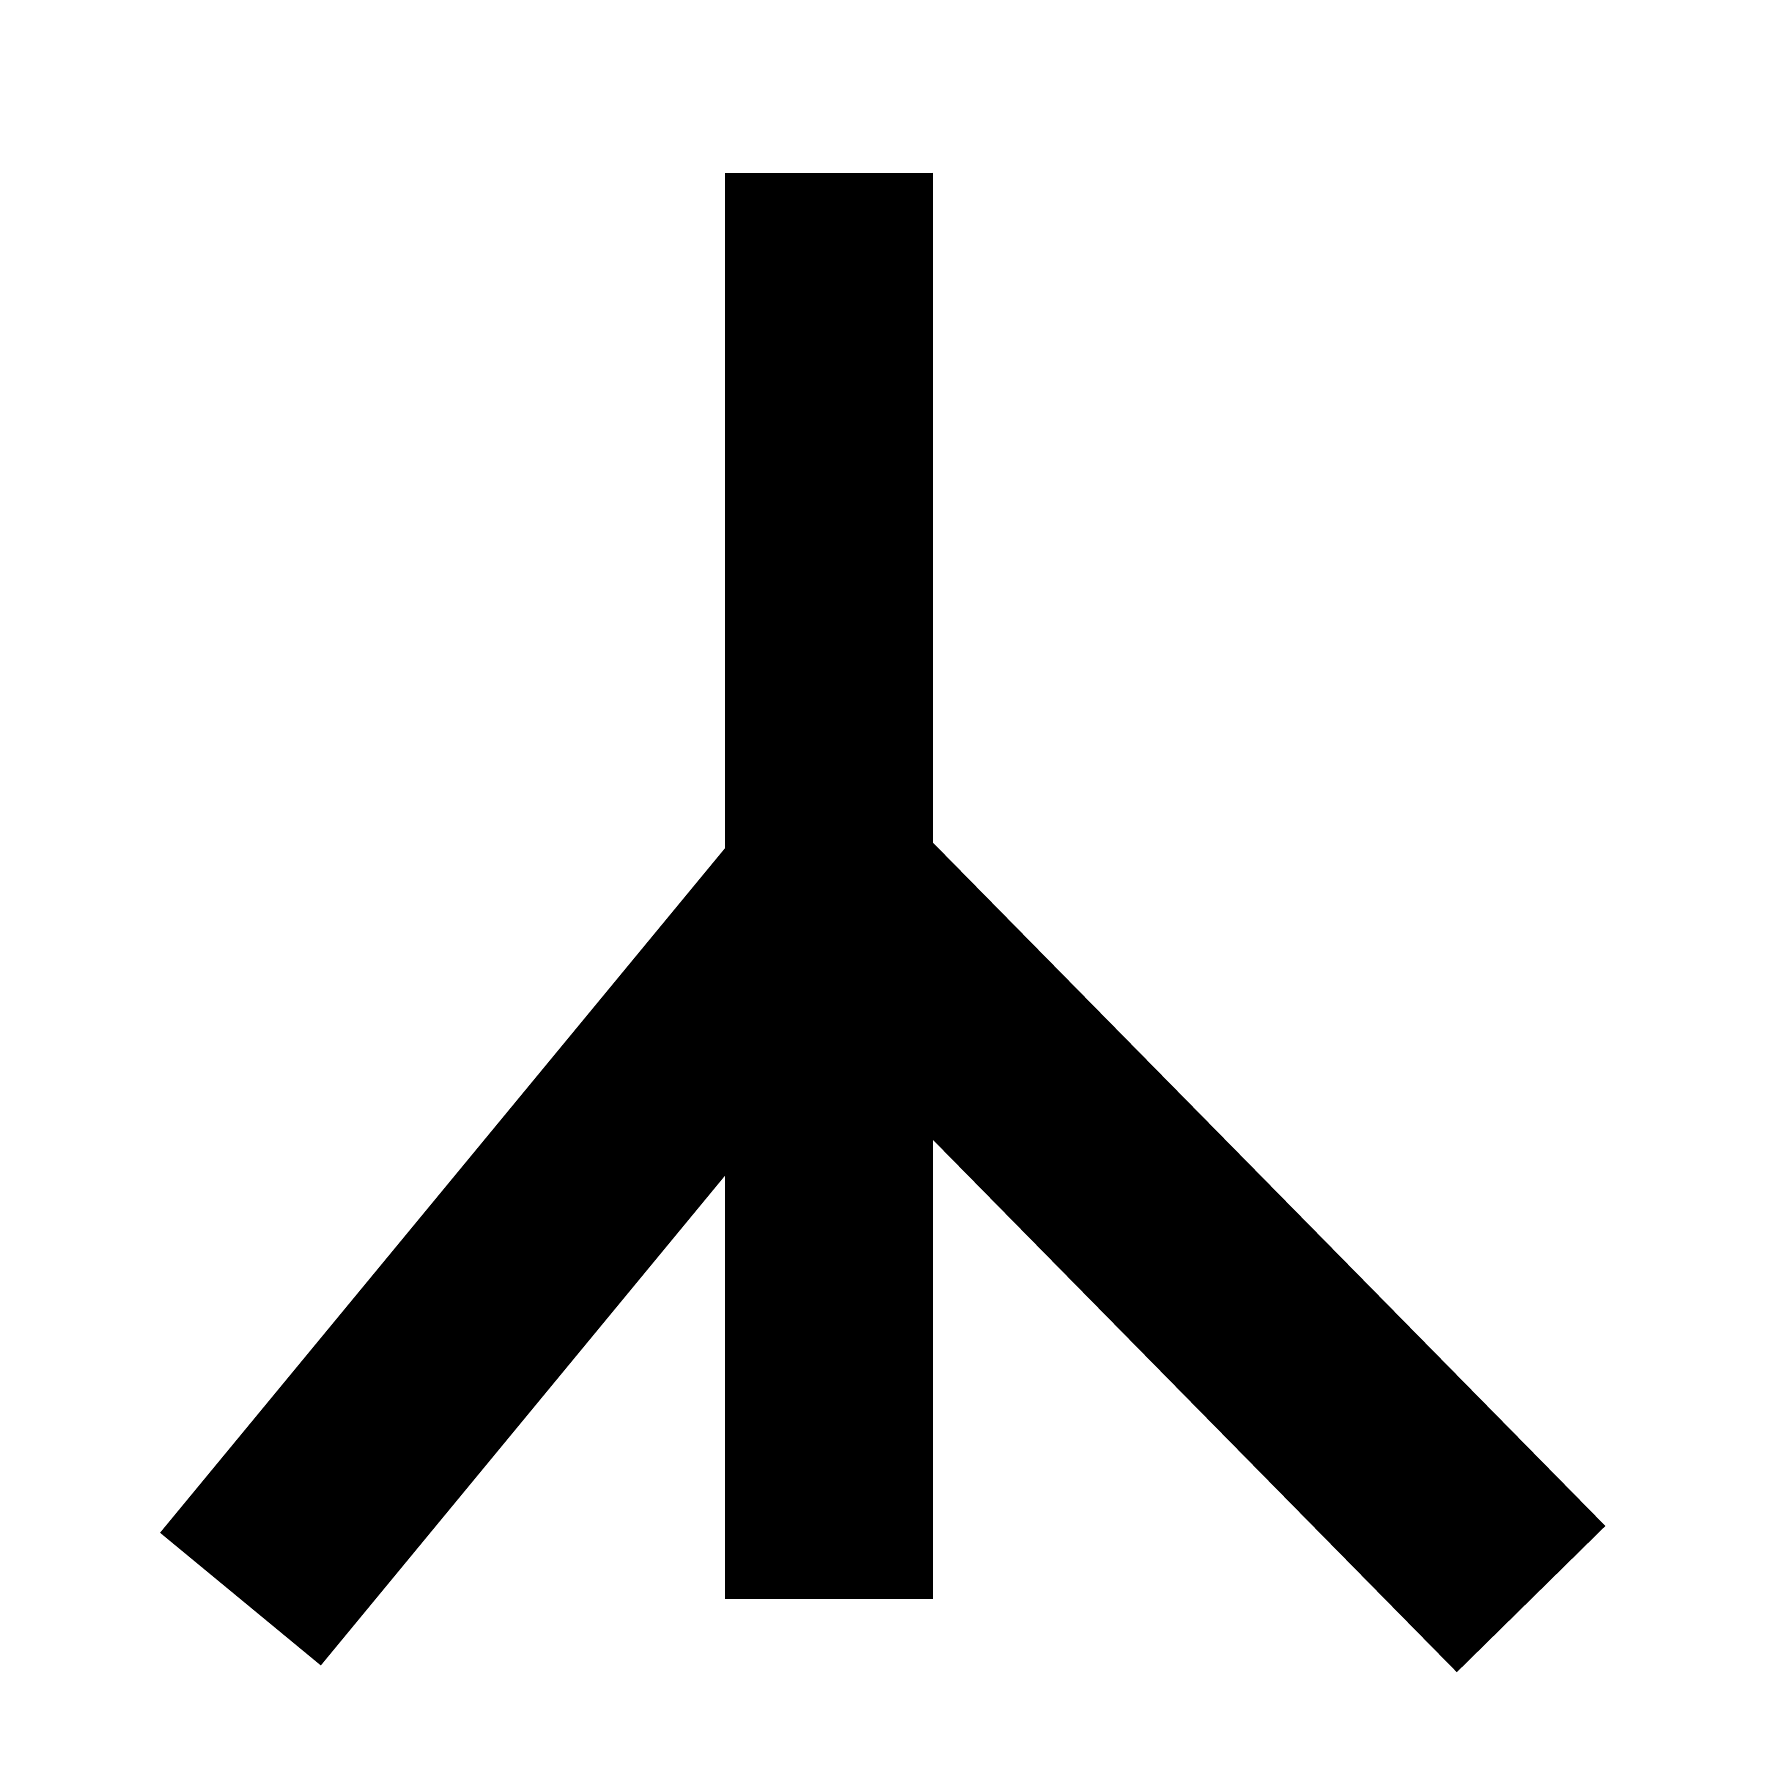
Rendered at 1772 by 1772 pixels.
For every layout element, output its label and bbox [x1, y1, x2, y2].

text_box [239, 172, 1532, 1600]
